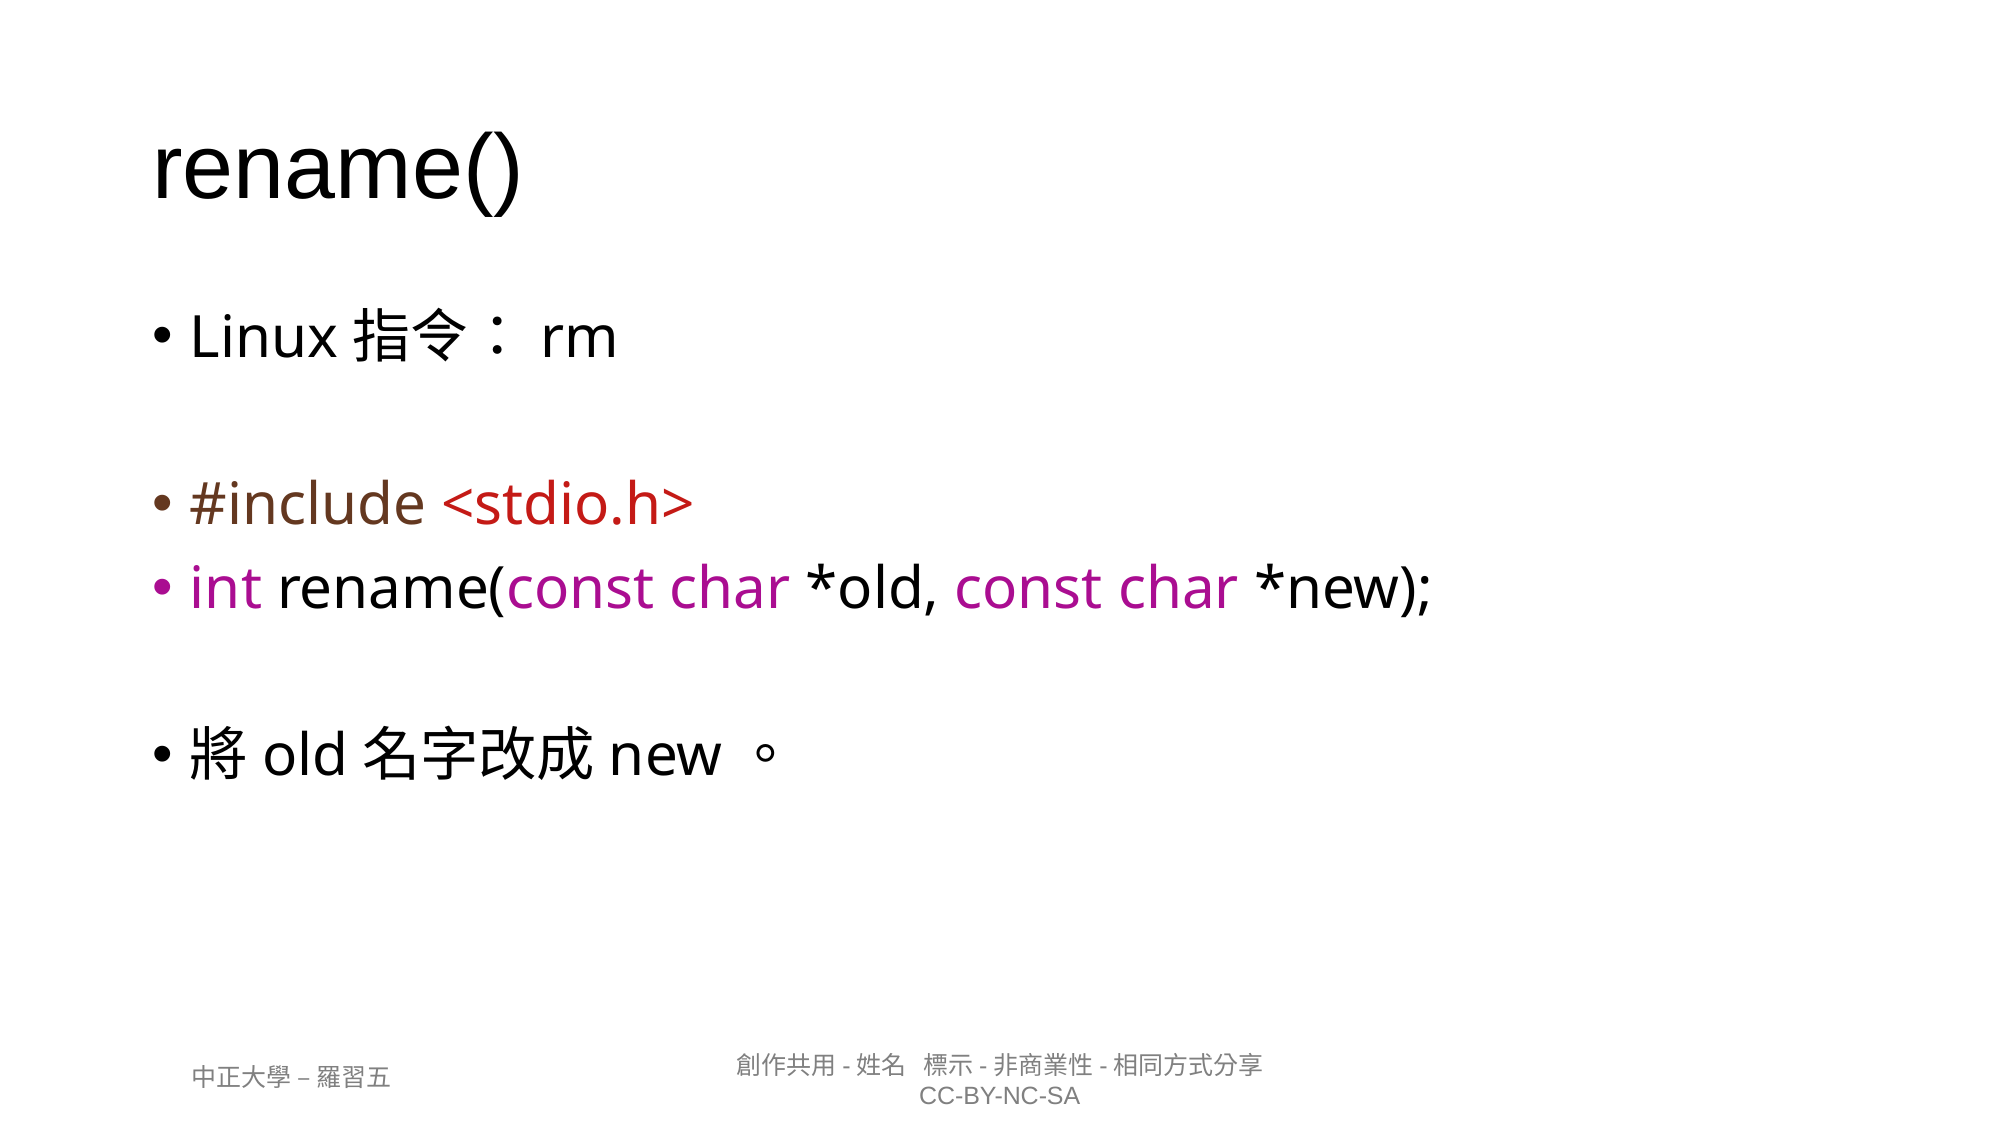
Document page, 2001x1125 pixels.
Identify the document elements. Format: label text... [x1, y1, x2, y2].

text_box rename() [137, 59, 1863, 278]
text_box Linux指令：rm #include <stdio.h> int rename(const char *old, const char *new); 將old名字改成new。 [137, 299, 1863, 1014]
